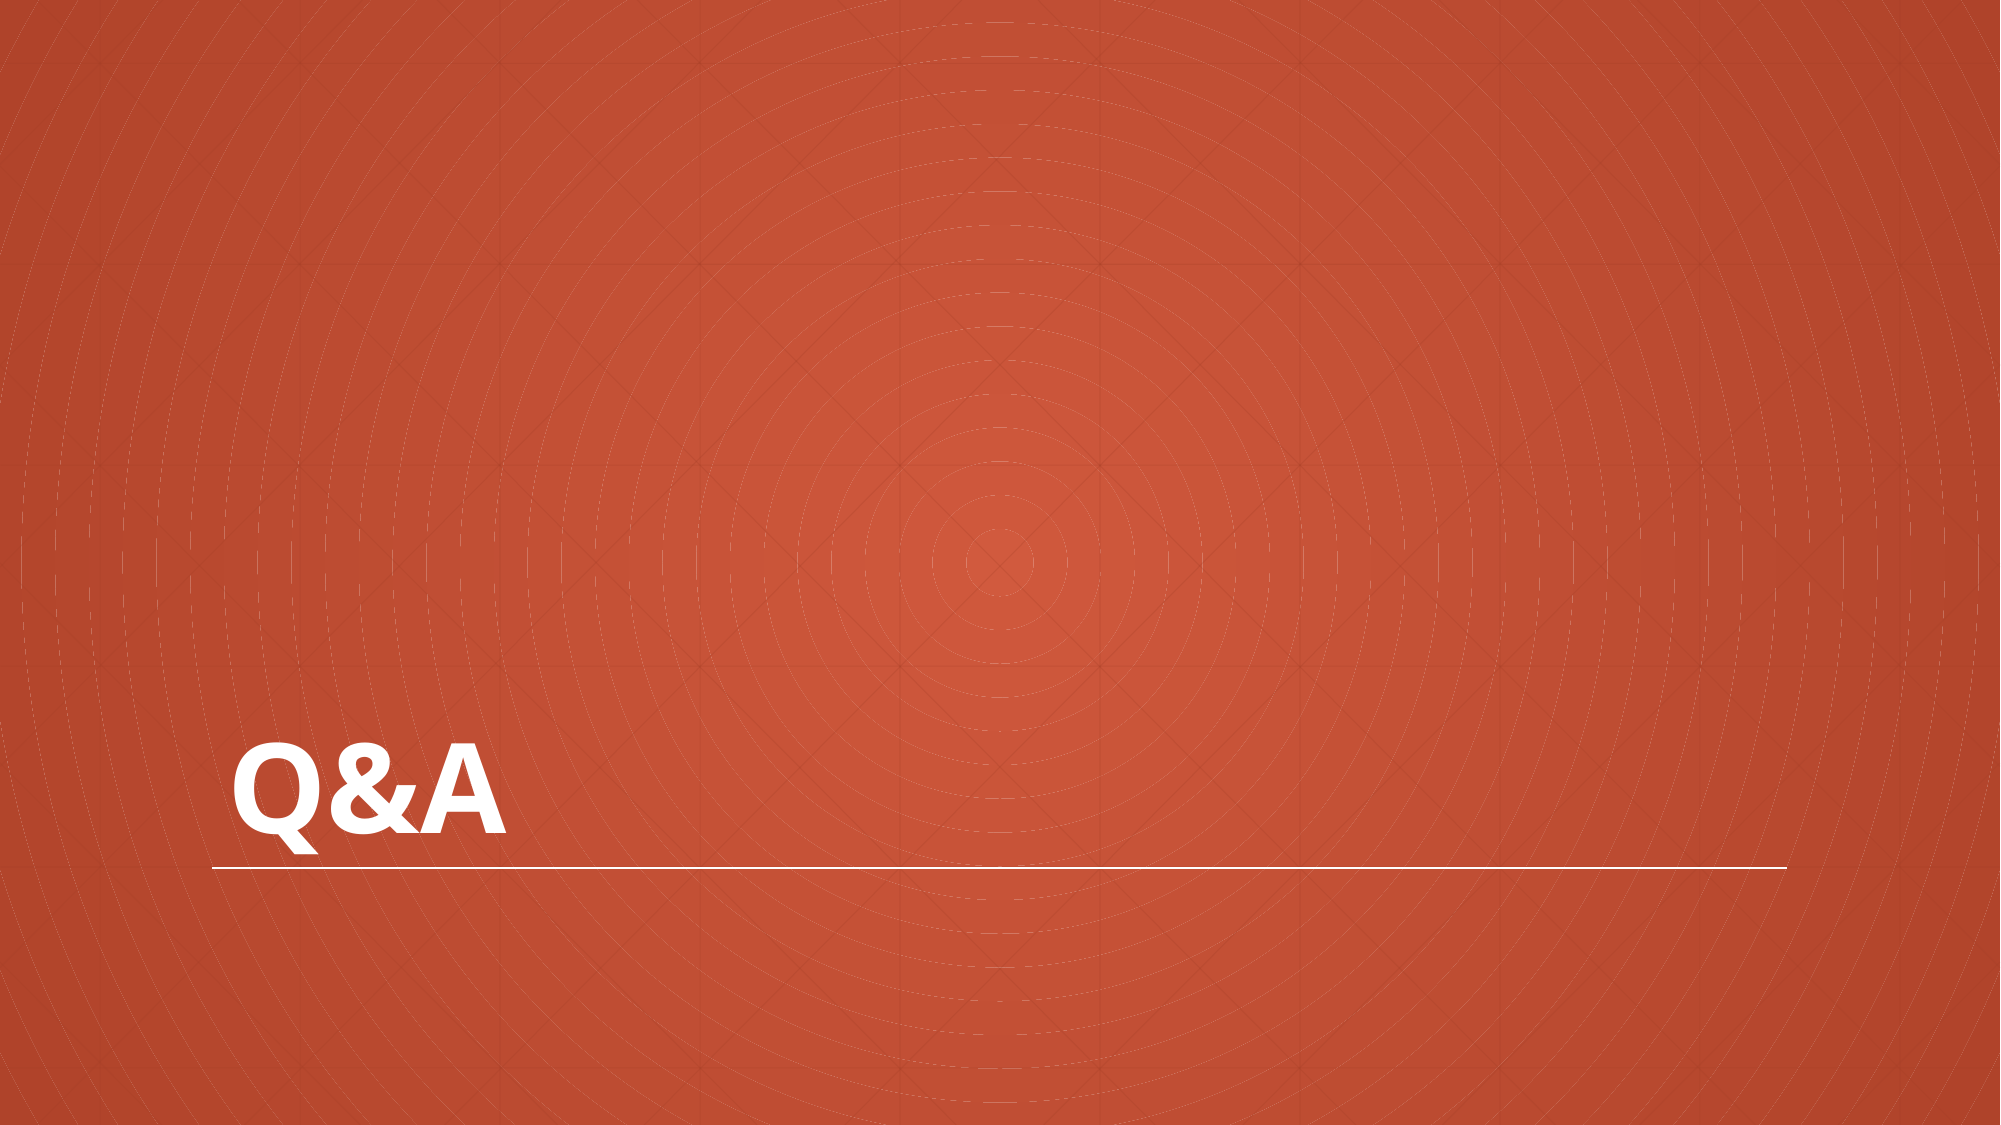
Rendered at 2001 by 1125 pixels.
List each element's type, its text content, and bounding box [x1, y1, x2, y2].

title Q&A [212, 416, 1788, 867]
